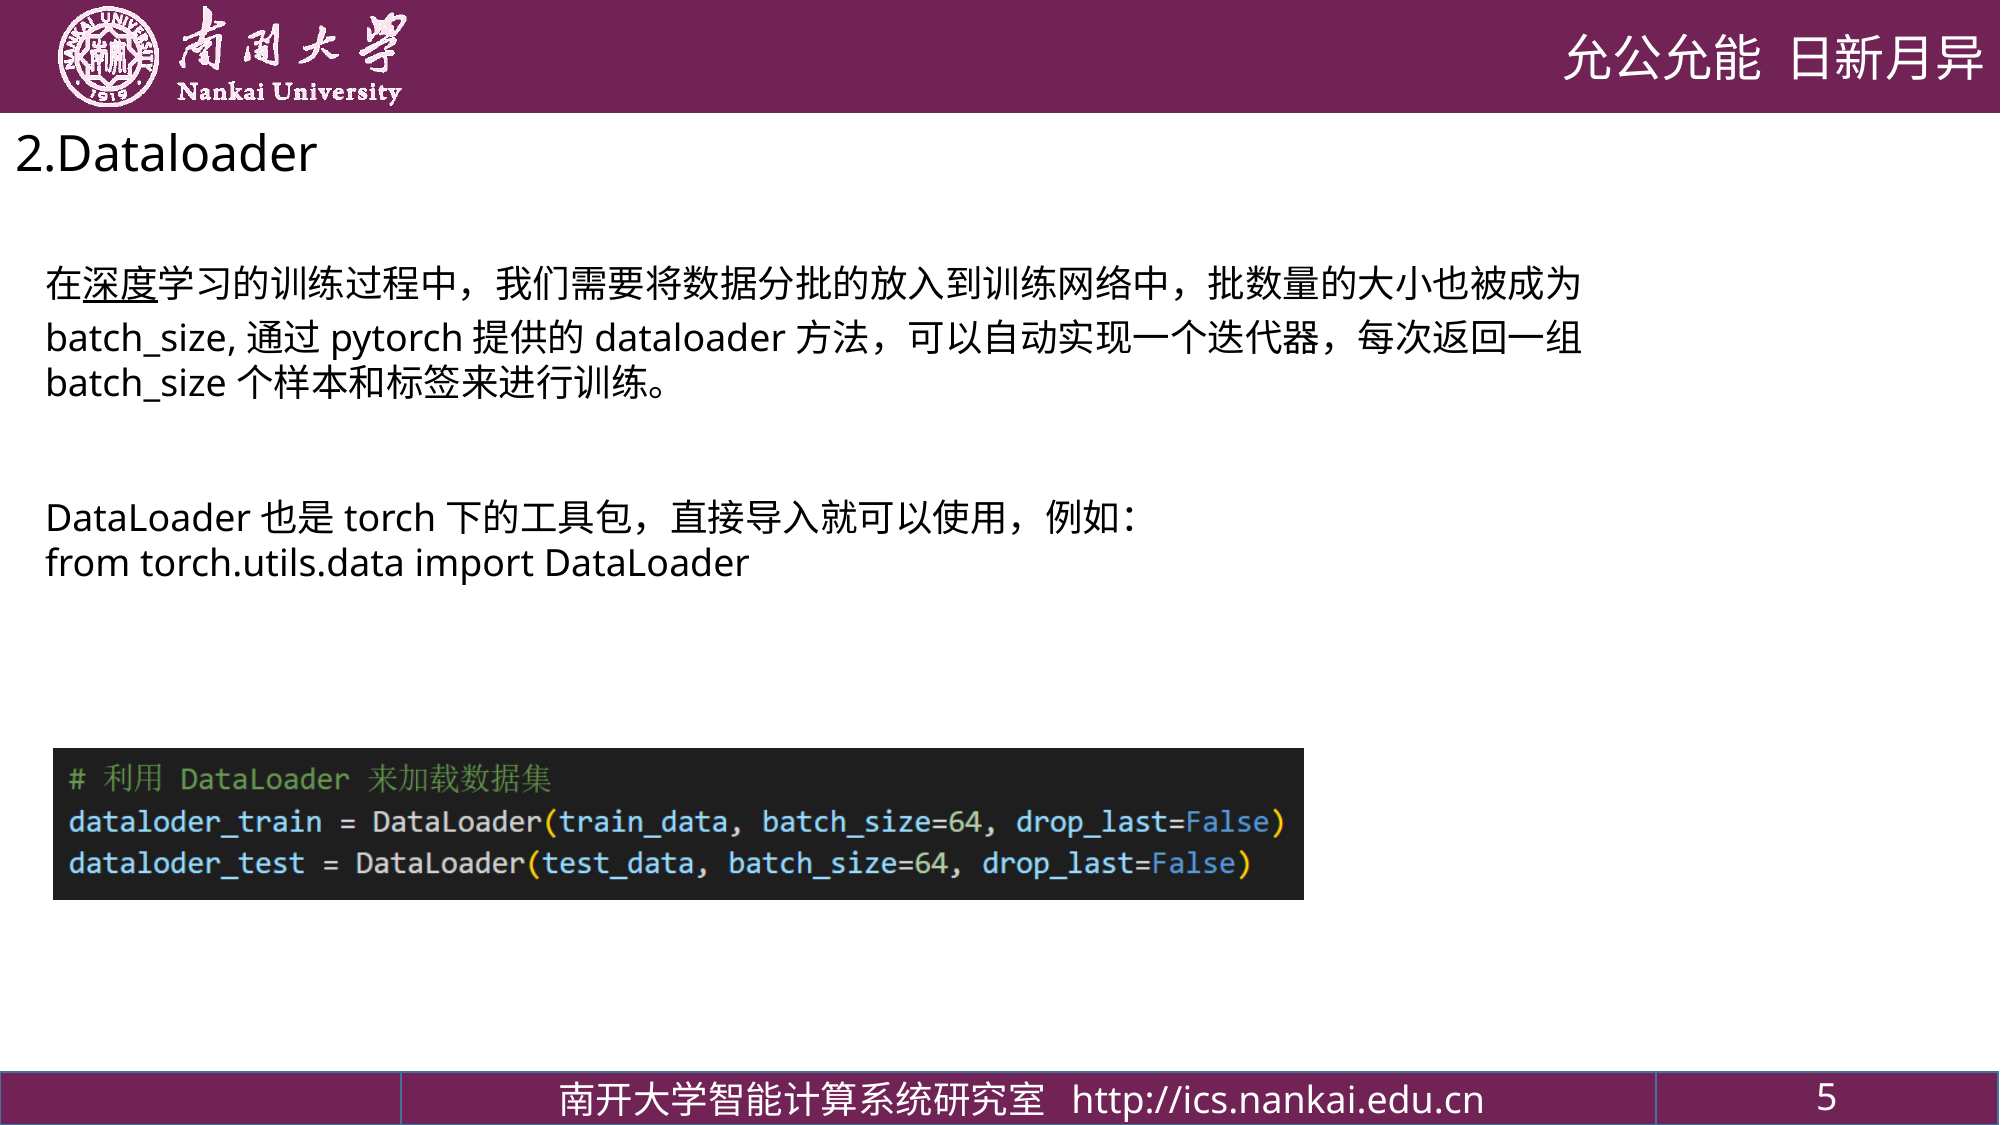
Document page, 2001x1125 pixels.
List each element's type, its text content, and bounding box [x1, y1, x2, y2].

title 2.Dataloader [0, 46, 1725, 264]
picture [53, 748, 1305, 900]
text_box 在深度学习的训练过程中，我们需要将数据分批的放入到训练网络中，批数量的大小也被成为batch_size,通过pytorch提供的dataloader方法，可以自动实现一个迭代器，每次返回一组batch_size个样本和标签来进行训练。 DataLoader也是torch下的工具包，直接导入就可以使用，例如： from torch.utils.data import DataLoader [30, 252, 1651, 592]
